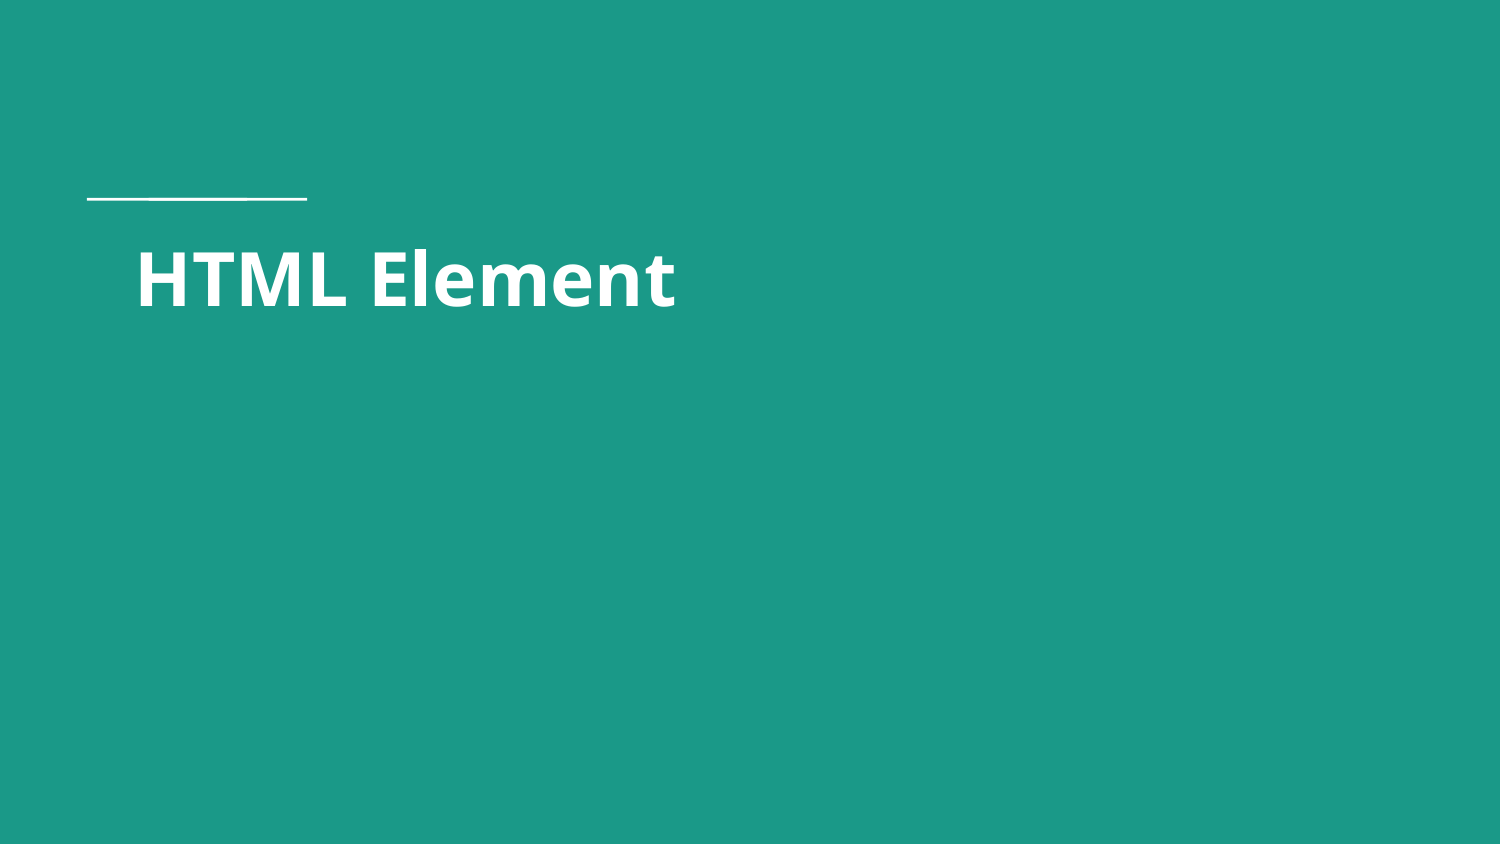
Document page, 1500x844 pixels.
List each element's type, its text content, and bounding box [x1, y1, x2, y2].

title HTML Element [119, 216, 1381, 466]
